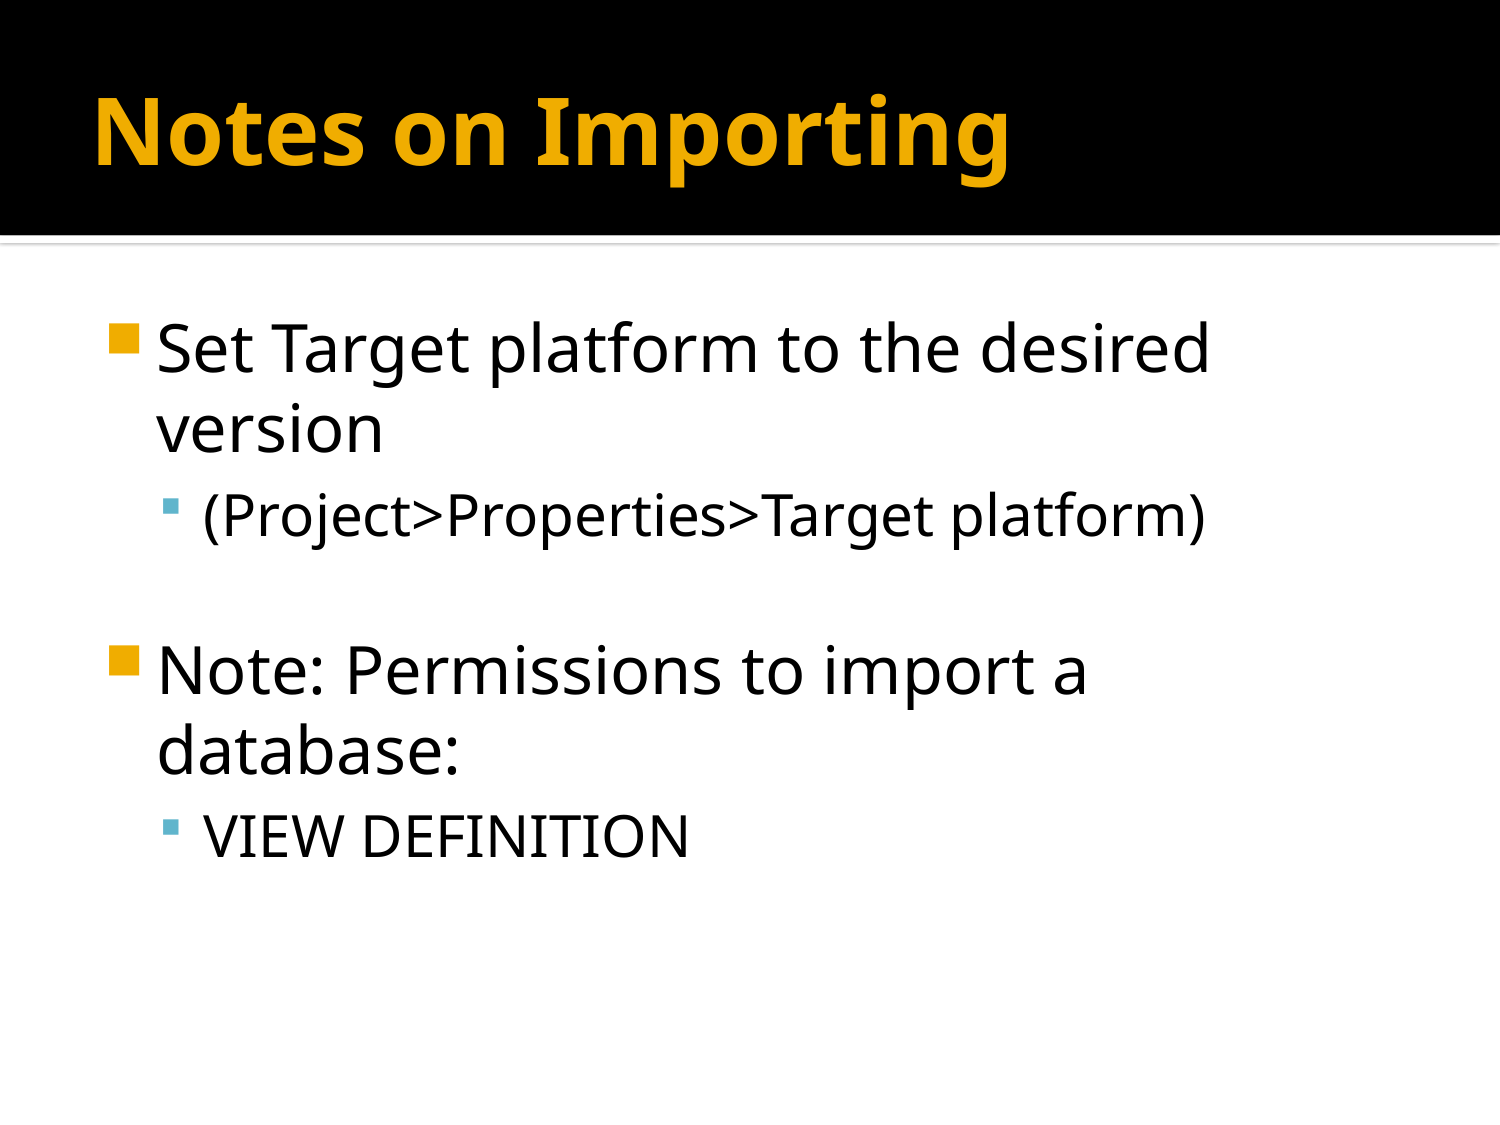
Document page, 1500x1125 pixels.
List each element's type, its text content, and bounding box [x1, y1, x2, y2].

title Notes on Importing [75, 25, 1425, 231]
list Set Target platform to the desired version (Project>Properties>Target platform) Note: Permissions to import a database: VIEW DEFINITION [75, 291, 1425, 1050]
